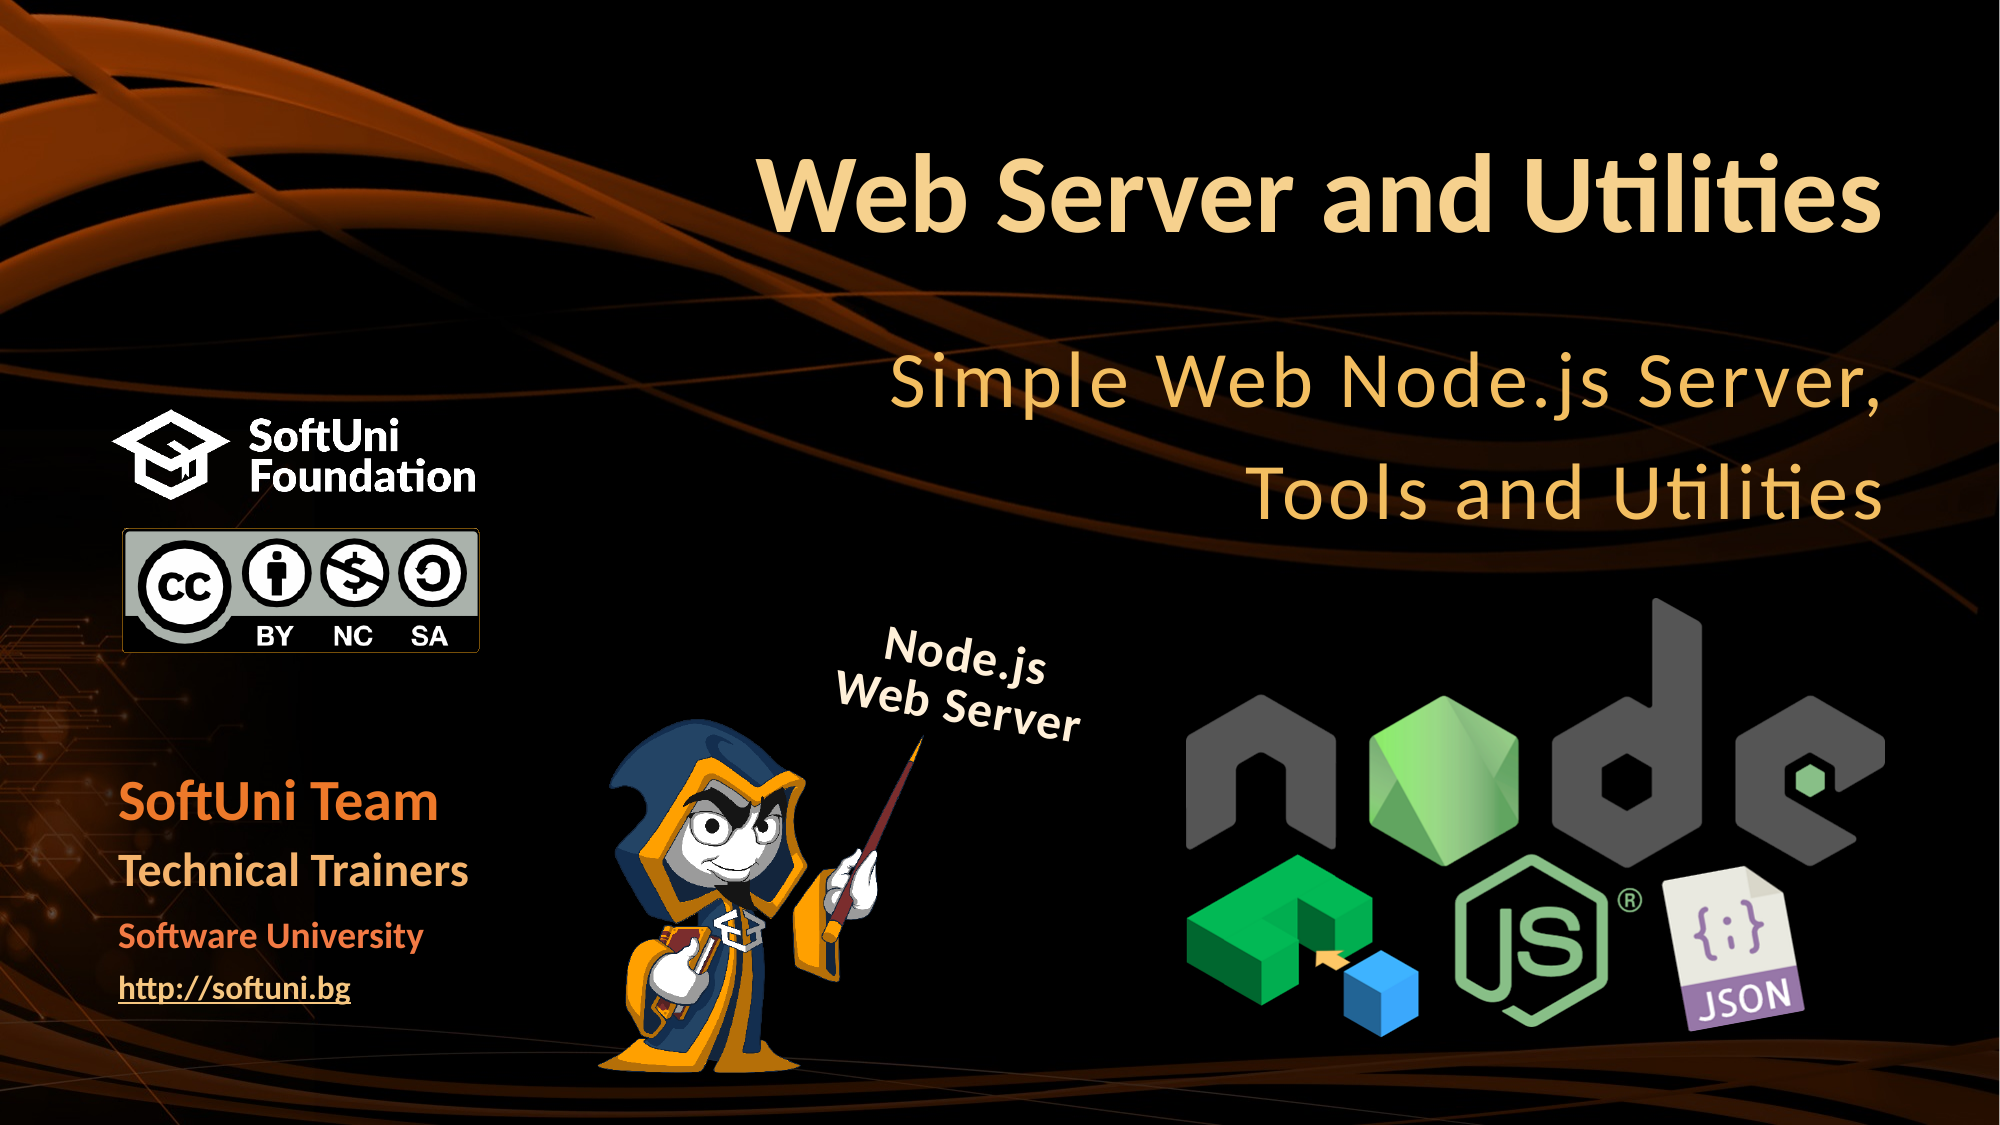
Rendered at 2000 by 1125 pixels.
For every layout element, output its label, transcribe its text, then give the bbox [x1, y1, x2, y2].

text_box Node.js Web Server [819, 602, 1110, 764]
list http://softuni.bg [112, 958, 565, 1013]
list Software University [112, 902, 565, 958]
list Technical Trainers [112, 828, 565, 902]
subtitle Simple Web Node.js Server, Tools and Utilities [587, 322, 1885, 538]
picture [0, 0, 2000, 1125]
title Web Server and Utilities [587, 75, 1885, 318]
list SoftUni Team [112, 751, 565, 828]
